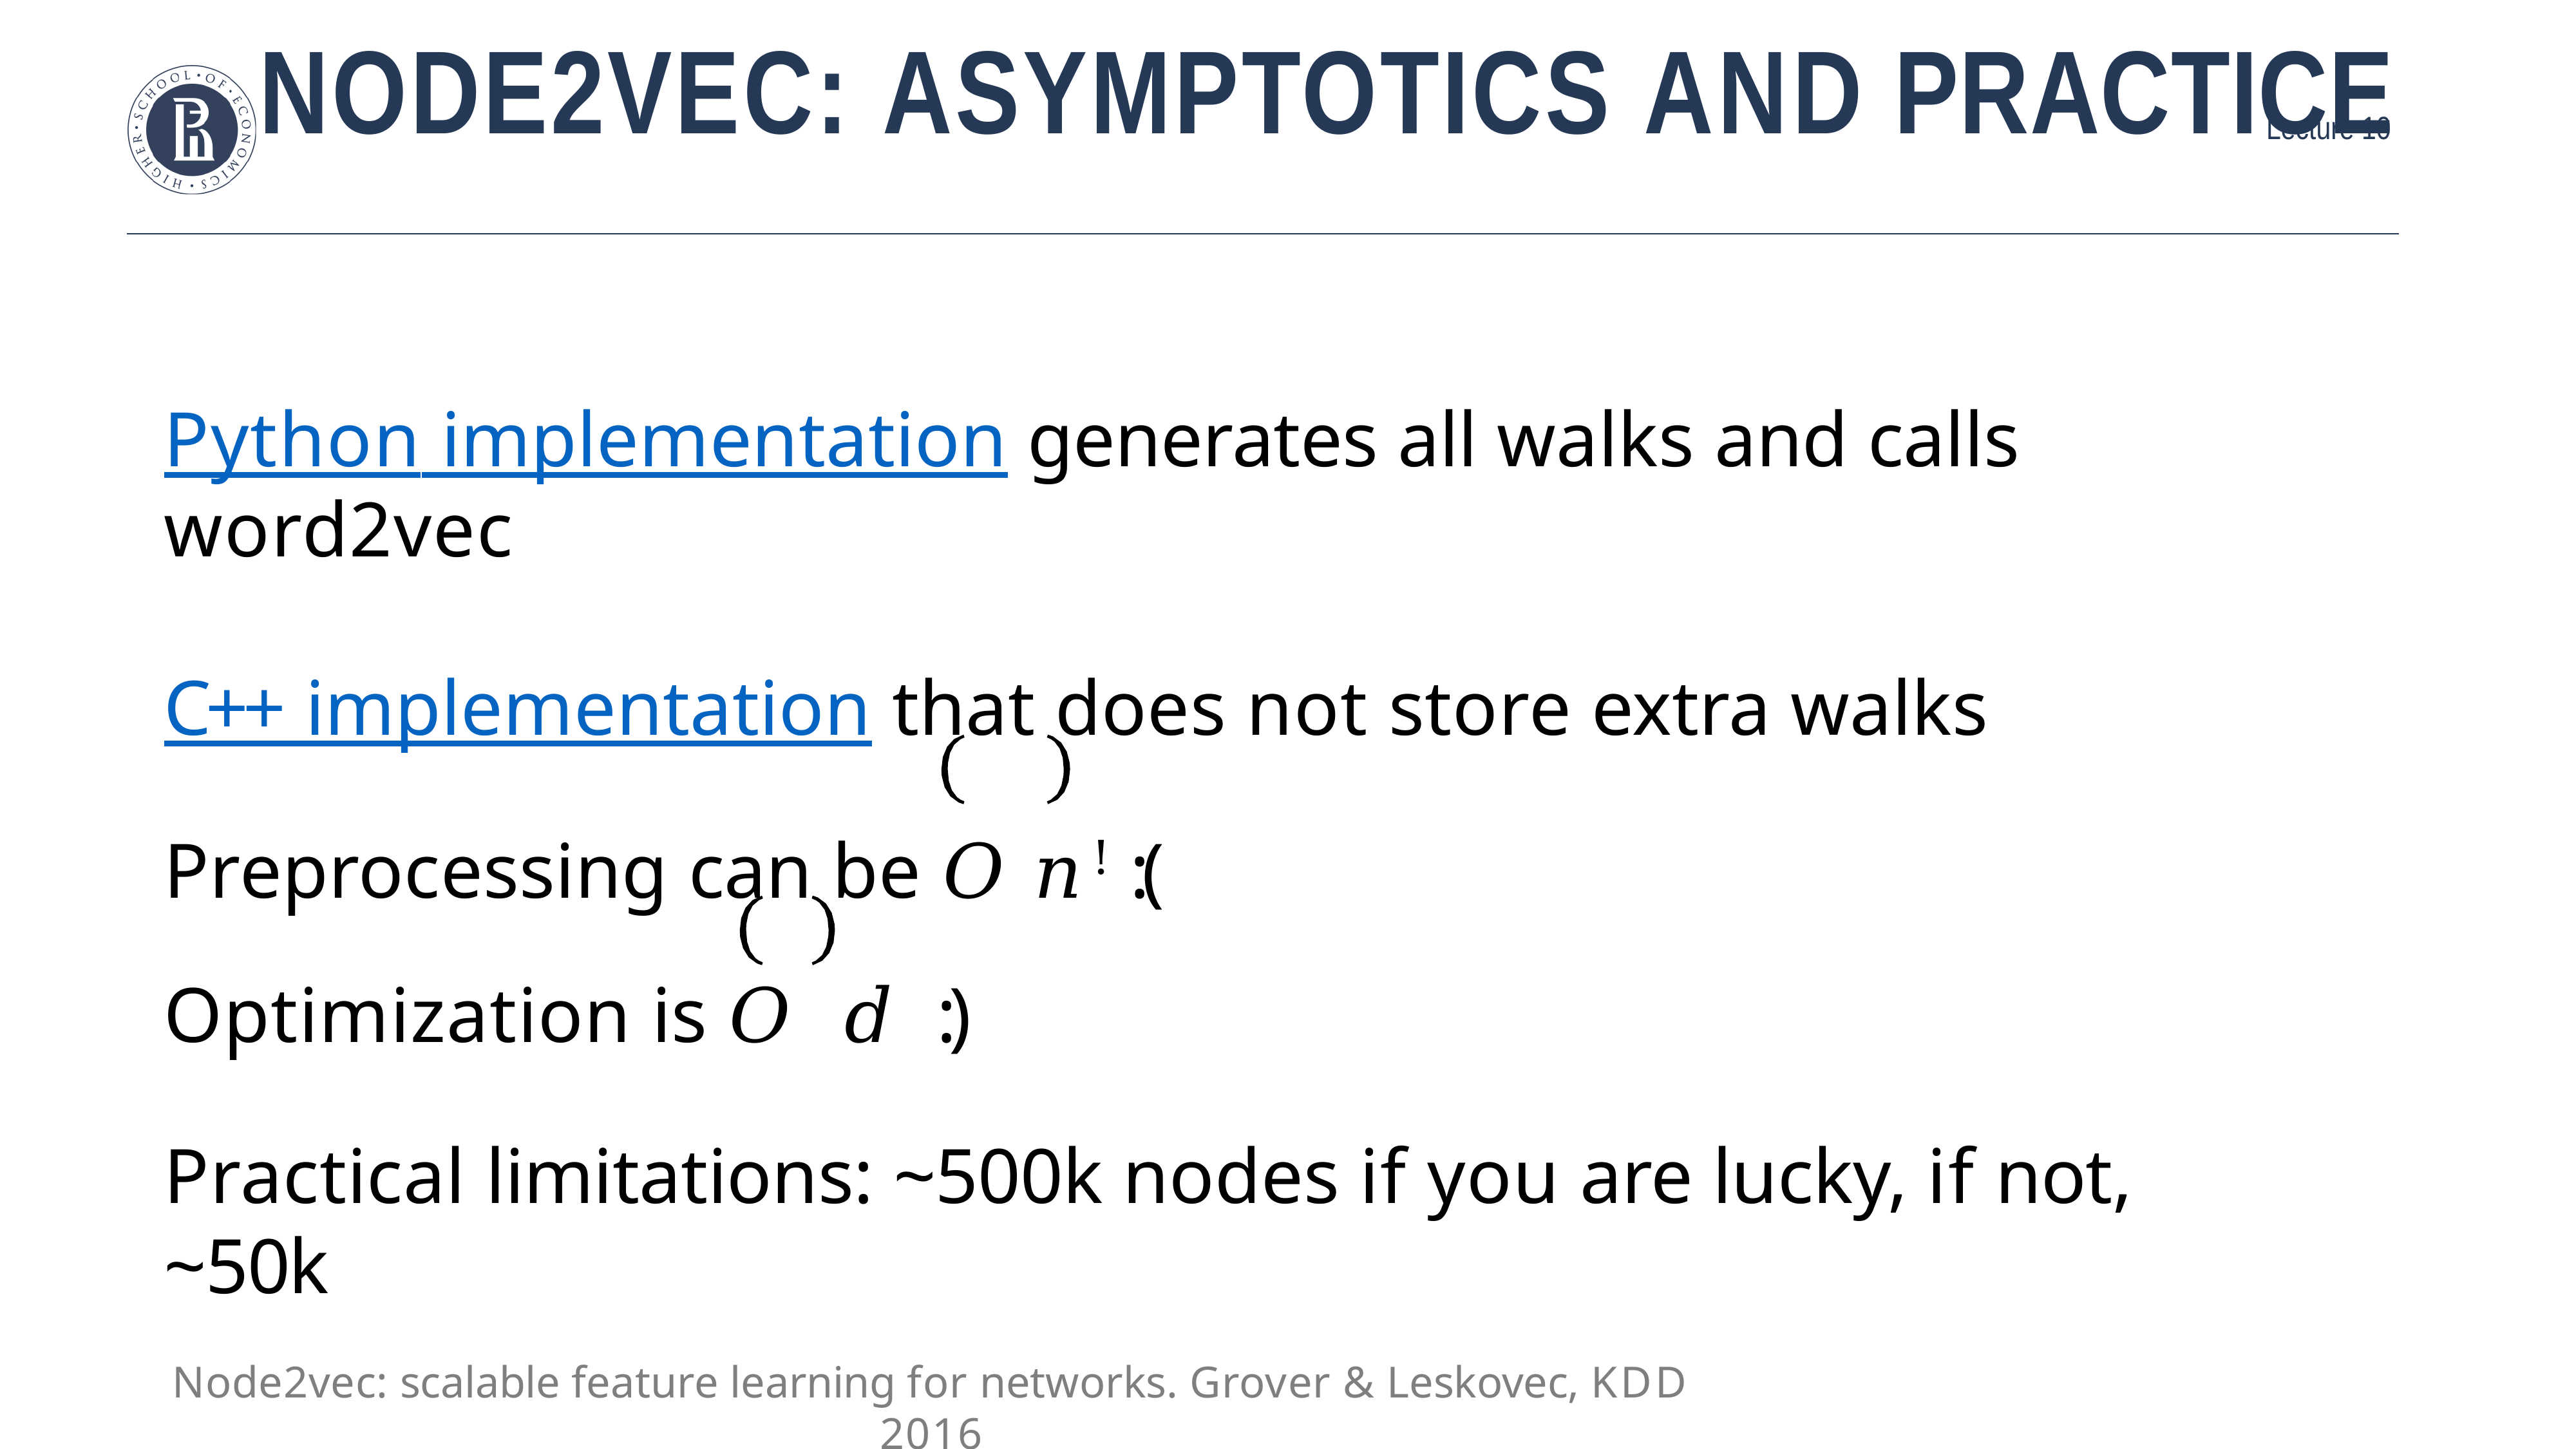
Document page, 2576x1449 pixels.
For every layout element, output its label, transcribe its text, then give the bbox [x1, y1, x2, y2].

text_box Node2vec: scalable feature learning for networks. Grover & Leskovec, KDD 2016 [160, 1352, 1701, 1449]
picture [128, 65, 256, 194]
title Node2vec: asymptotics and practice [256, 0, 2504, 208]
text_box Python implementation generates all walks and calls word2vec C++ implementation that does not store extra walks Preprocessing can be 𝑂 𝑛! :( Optimization is 𝑂 𝑑 :) Practical limitations: ~500k nodes if you are lucky, if not, ~50k [158, 388, 2230, 1309]
